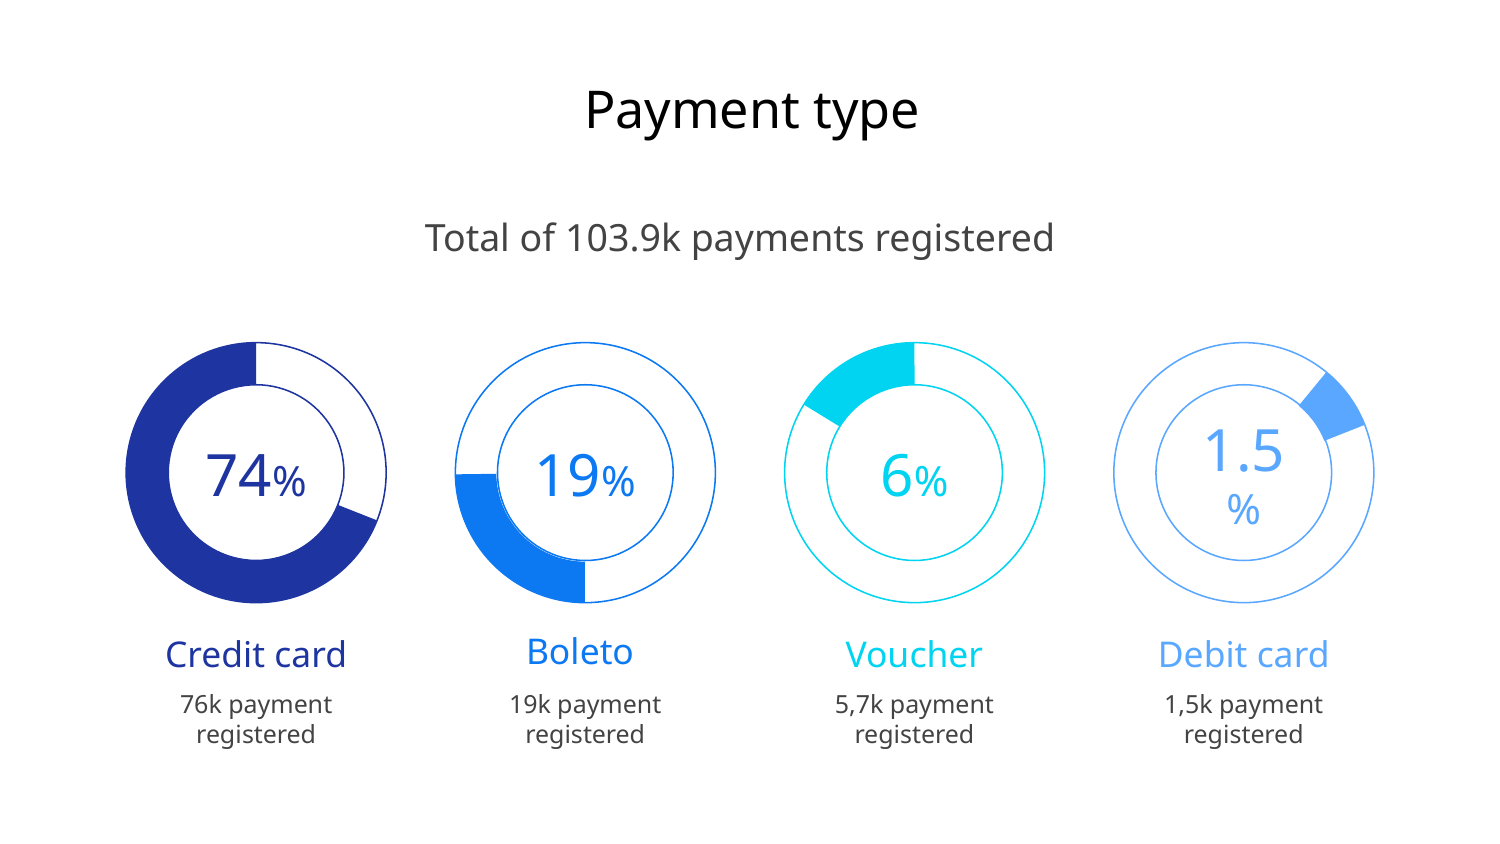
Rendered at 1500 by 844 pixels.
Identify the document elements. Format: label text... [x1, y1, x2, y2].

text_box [1103, 342, 1384, 759]
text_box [774, 342, 1055, 759]
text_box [116, 342, 396, 759]
title Payment type [79, 68, 1426, 148]
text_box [440, 342, 726, 759]
text_box Total of 103.9k payments registered [395, 197, 1095, 276]
